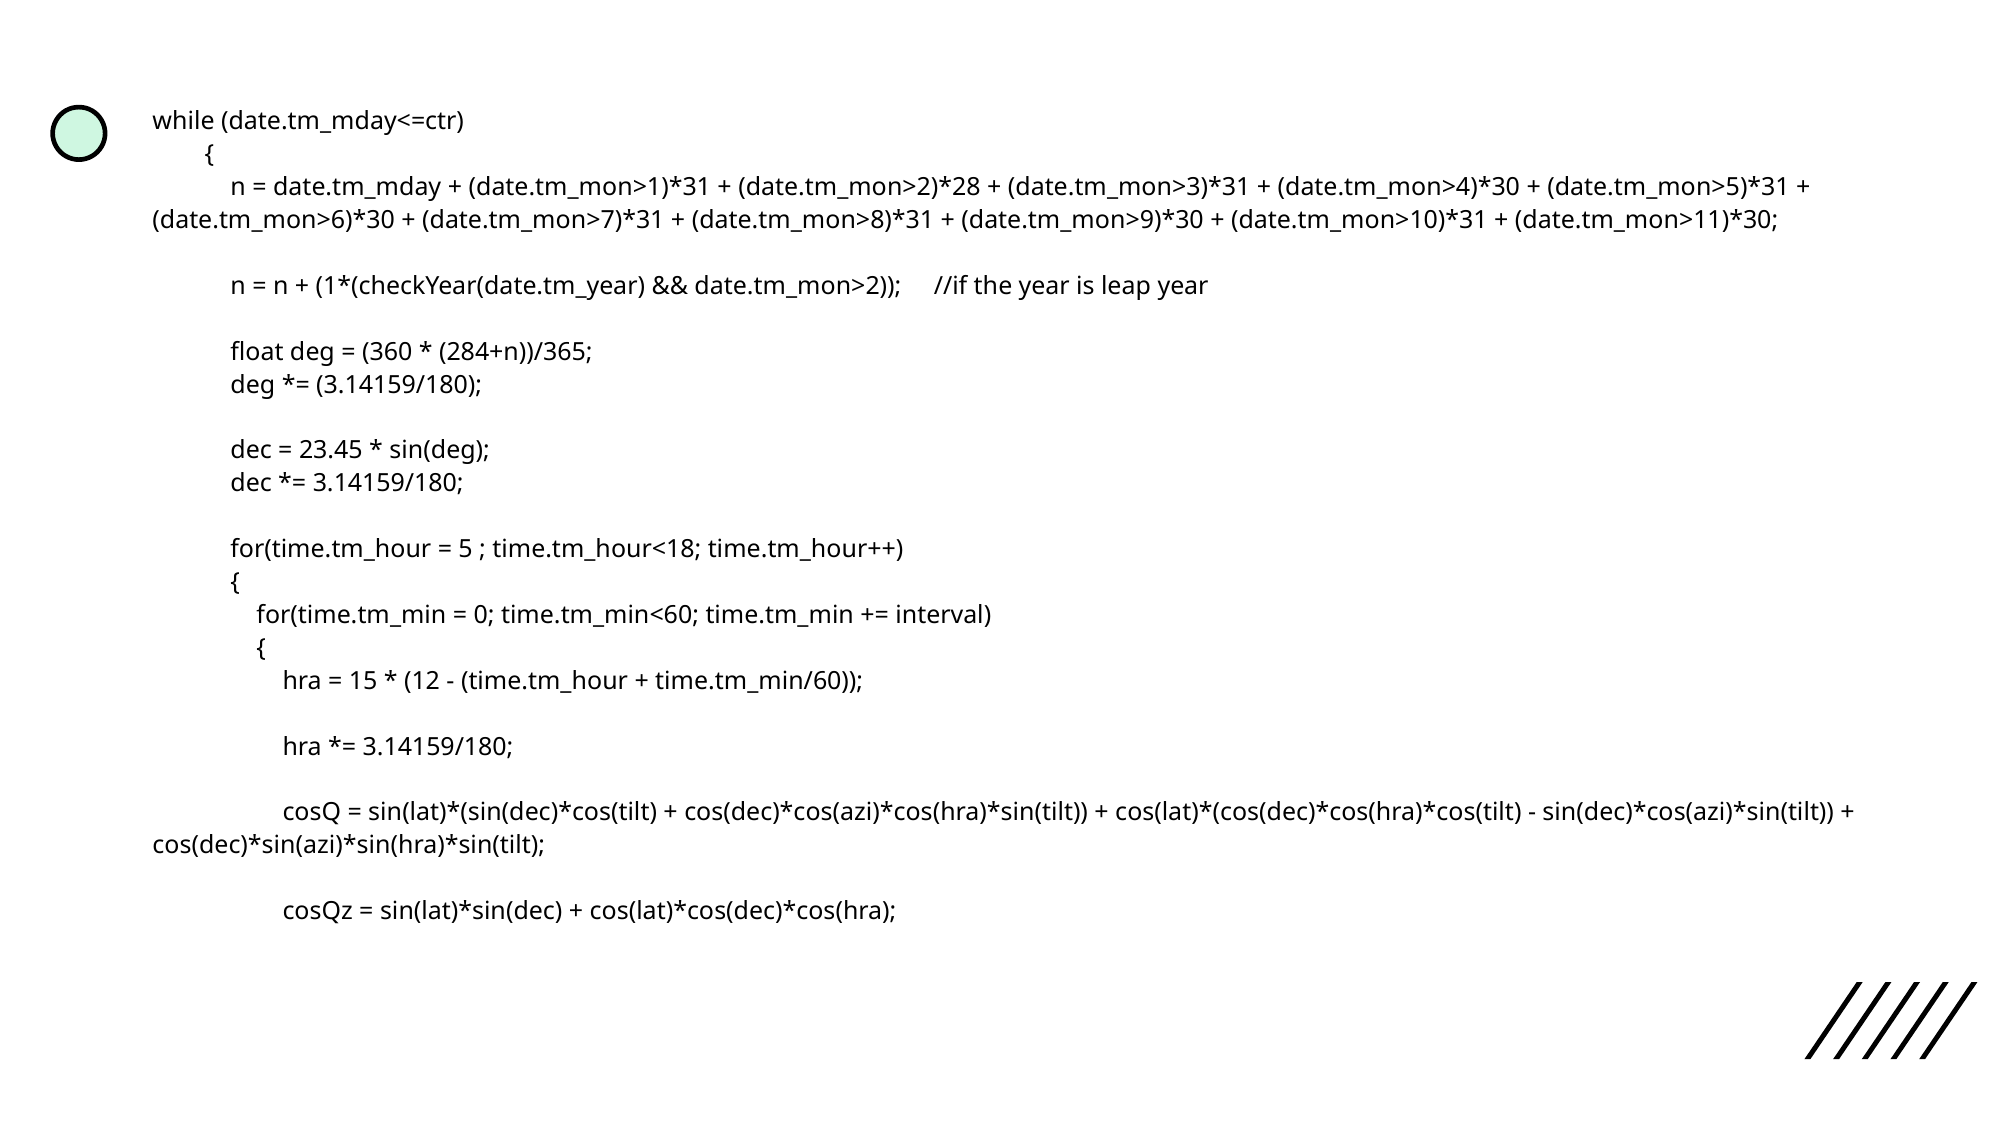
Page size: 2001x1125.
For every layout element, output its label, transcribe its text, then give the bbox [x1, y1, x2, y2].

list while (date.tm_mday<=ctr) { n = date.tm_mday + (date.tm_mon>1)*31 + (date.tm_mon>2)*28 + (date.tm_mon>3)*31 + (date.tm_mon>4)*30 + (date.tm_mon>5)*31 + (date.tm_mon>6)*30 + (date.tm_mon>7)*31 + (date.tm_mon>8)*31 + (date.tm_mon>9)*30 + (date.tm_mon>10)*31 + (date.tm_mon>11)*30; n = n + (1*(checkYear(date.tm_year) && date.tm_mon>2)); //if the year is leap year float deg = (360 * (284+n))/365; deg *= (3.14159/180); dec = 23.45 * sin(deg); dec *= 3.14159/180; for(time.tm_hour = 5 ; time.tm_hour<18; time.tm_hour++) { for(time.tm_min = 0; time.tm_min<60; time.tm_min += interval) { hra = 15 * (12 - (time.tm_hour + time.tm_min/60)); hra *= 3.14159/180; cosQ = sin(lat)*(sin(dec)*cos(tilt) + cos(dec)*cos(azi)*cos(hra)*sin(tilt)) + cos(lat)*(cos(dec)*cos(hra)*cos(tilt) - sin(dec)*cos(azi)*sin(tilt)) + cos(dec)*sin(azi)*sin(hra)*sin(tilt); cosQz = sin(lat)*sin(dec) + cos(lat)*cos(dec)*cos(hra); [137, 94, 1990, 1120]
